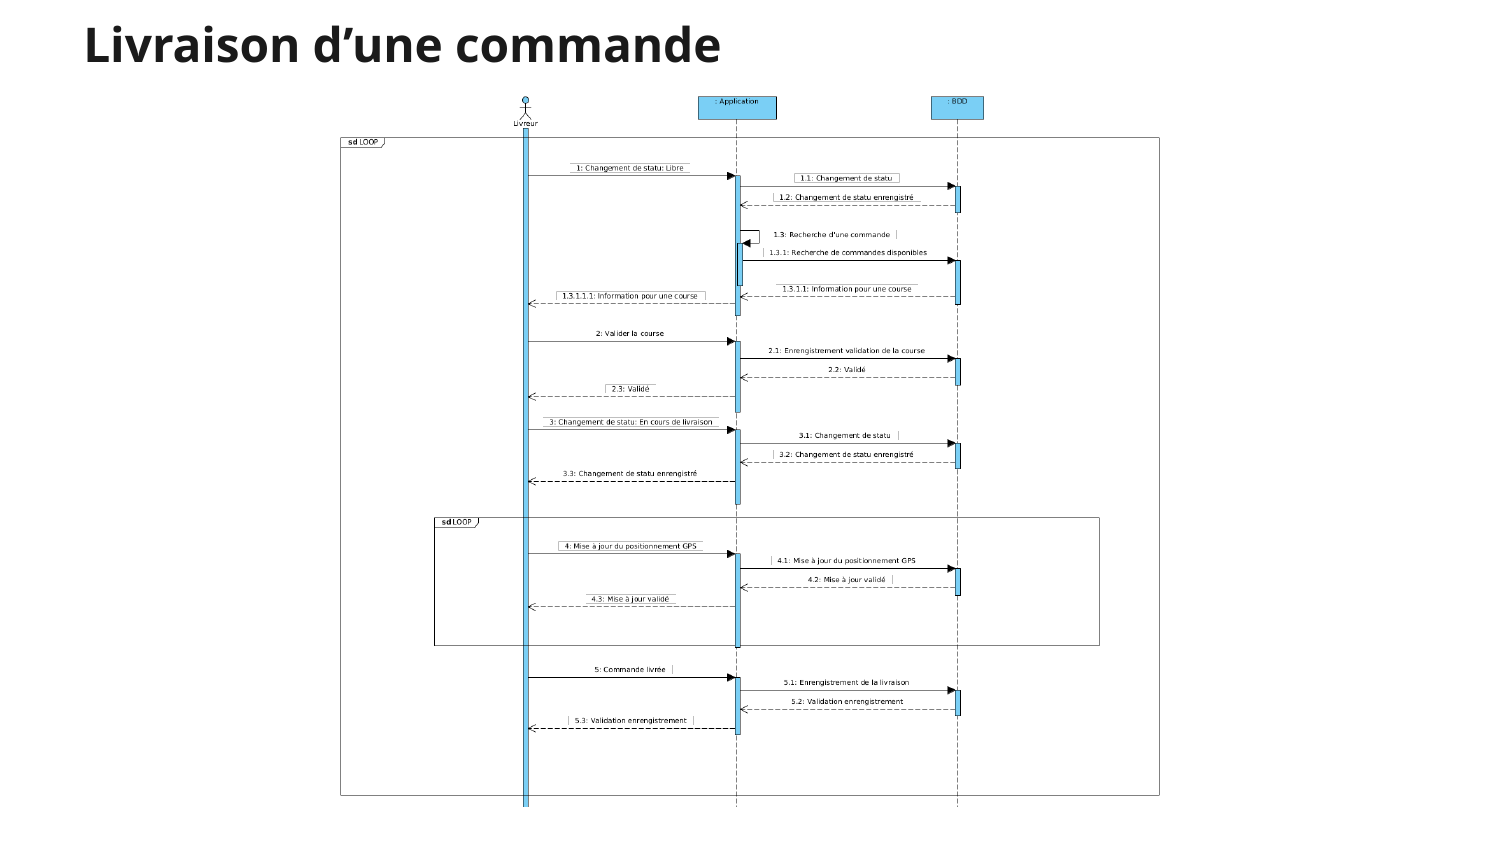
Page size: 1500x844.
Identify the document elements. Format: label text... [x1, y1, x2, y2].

title Livraison d’une commande [0, 0, 1500, 88]
picture [338, 94, 1161, 808]
